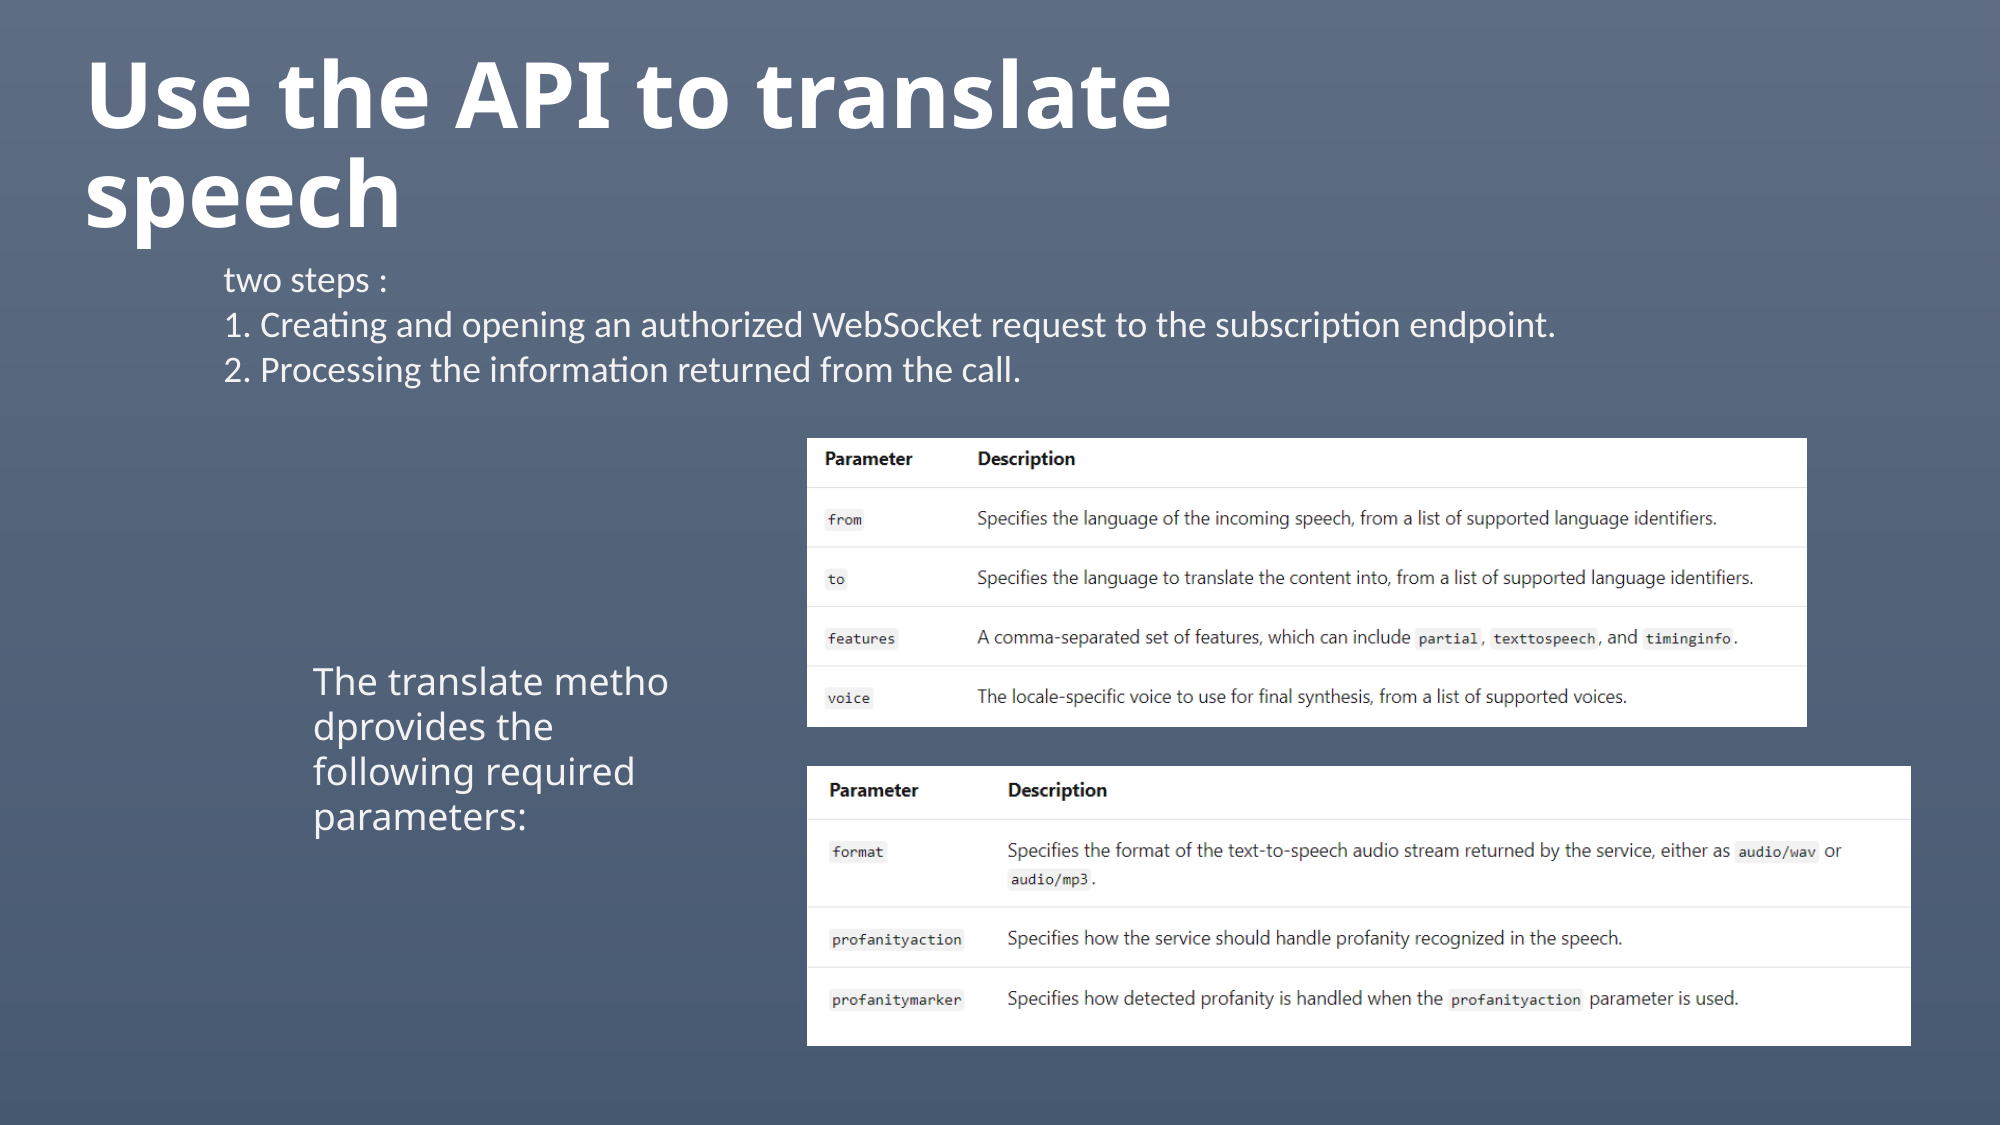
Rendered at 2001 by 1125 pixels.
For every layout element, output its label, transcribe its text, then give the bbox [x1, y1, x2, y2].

text_box two steps : Creating and opening an authorized WebSocket request to the subscription endpoint. Processing the information returned from the call. [208, 247, 1574, 397]
text_box The translate methodprovides the following required parameters: [298, 650, 703, 846]
picture [807, 765, 1911, 1046]
title Use the API to translate speech [70, 90, 1249, 206]
picture [807, 438, 1807, 727]
